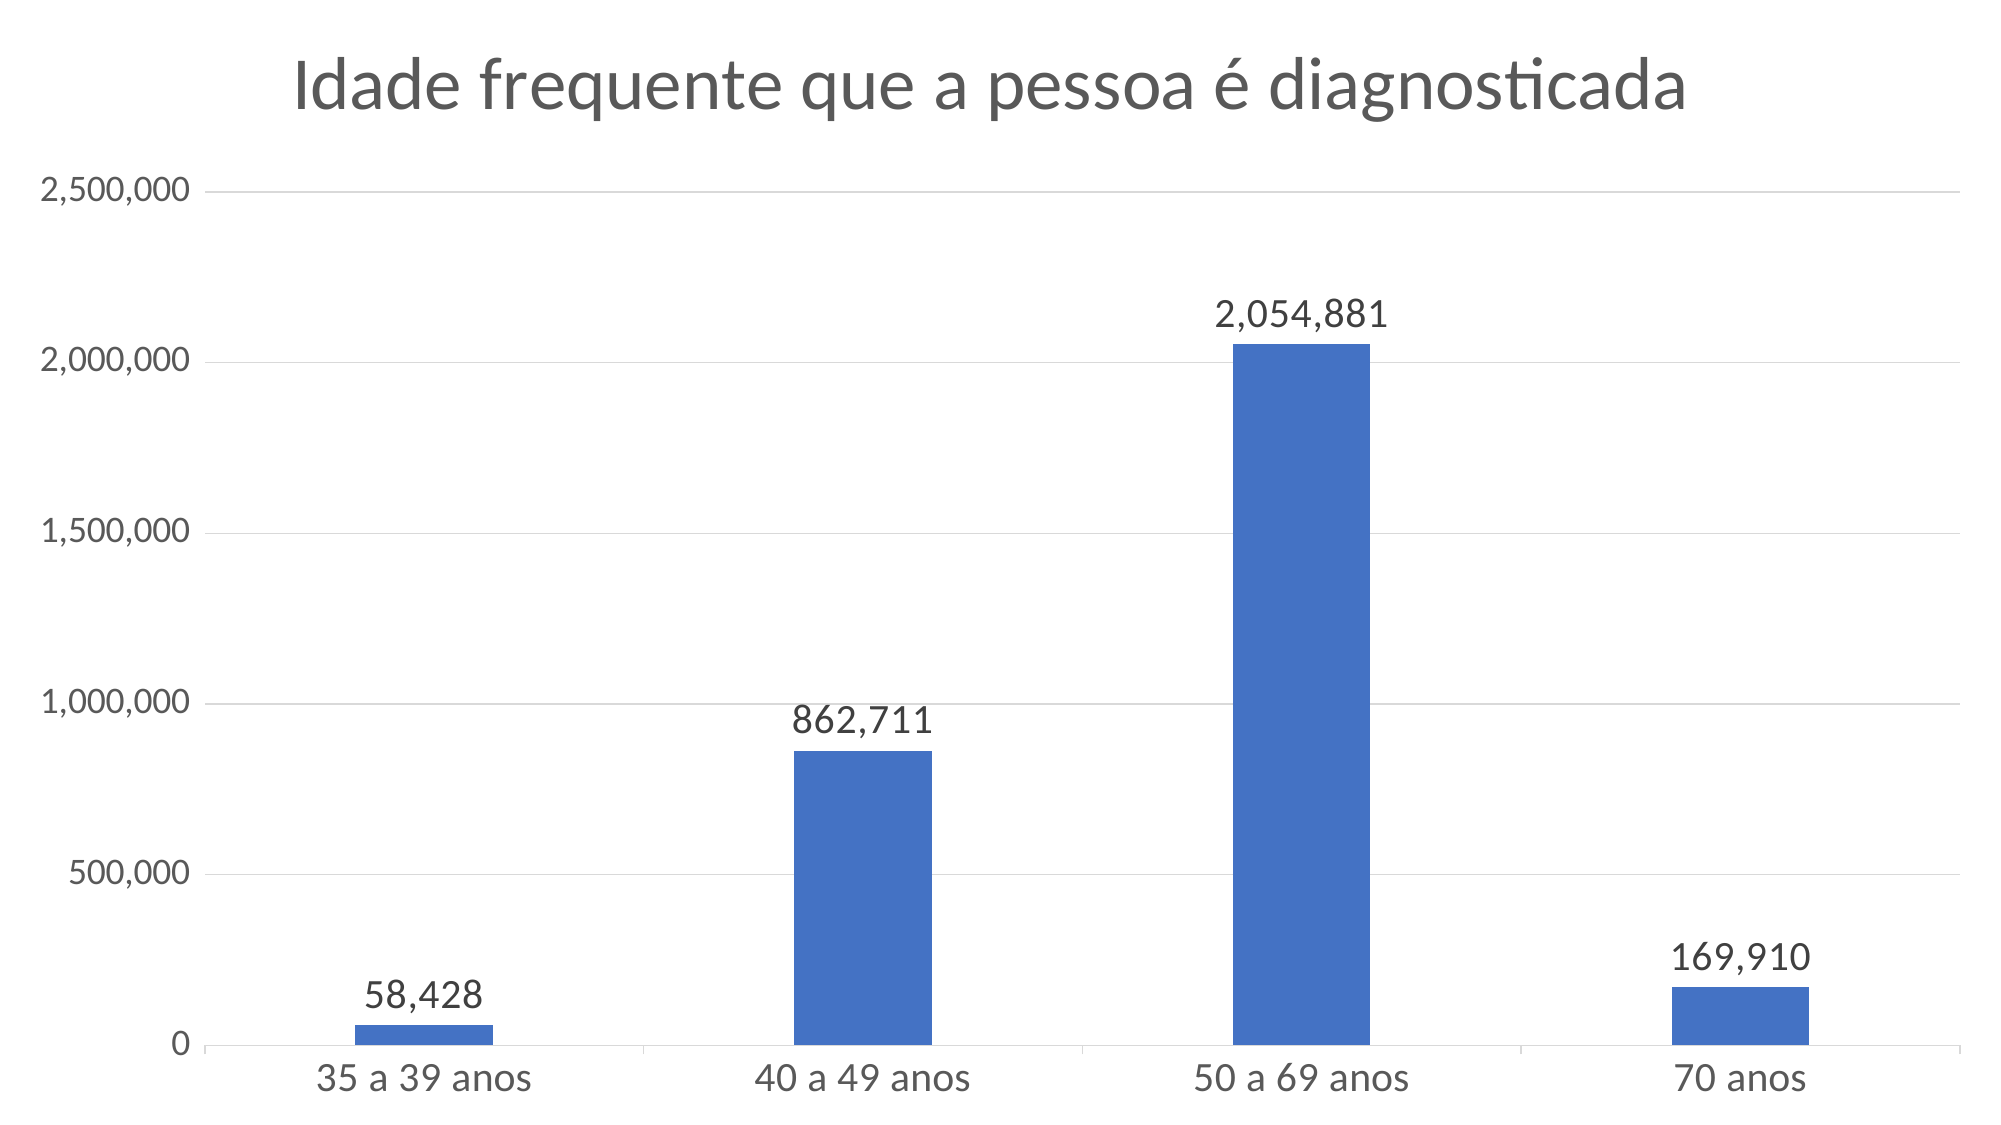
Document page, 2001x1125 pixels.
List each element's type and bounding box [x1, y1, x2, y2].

chart [0, 0, 2000, 1125]
